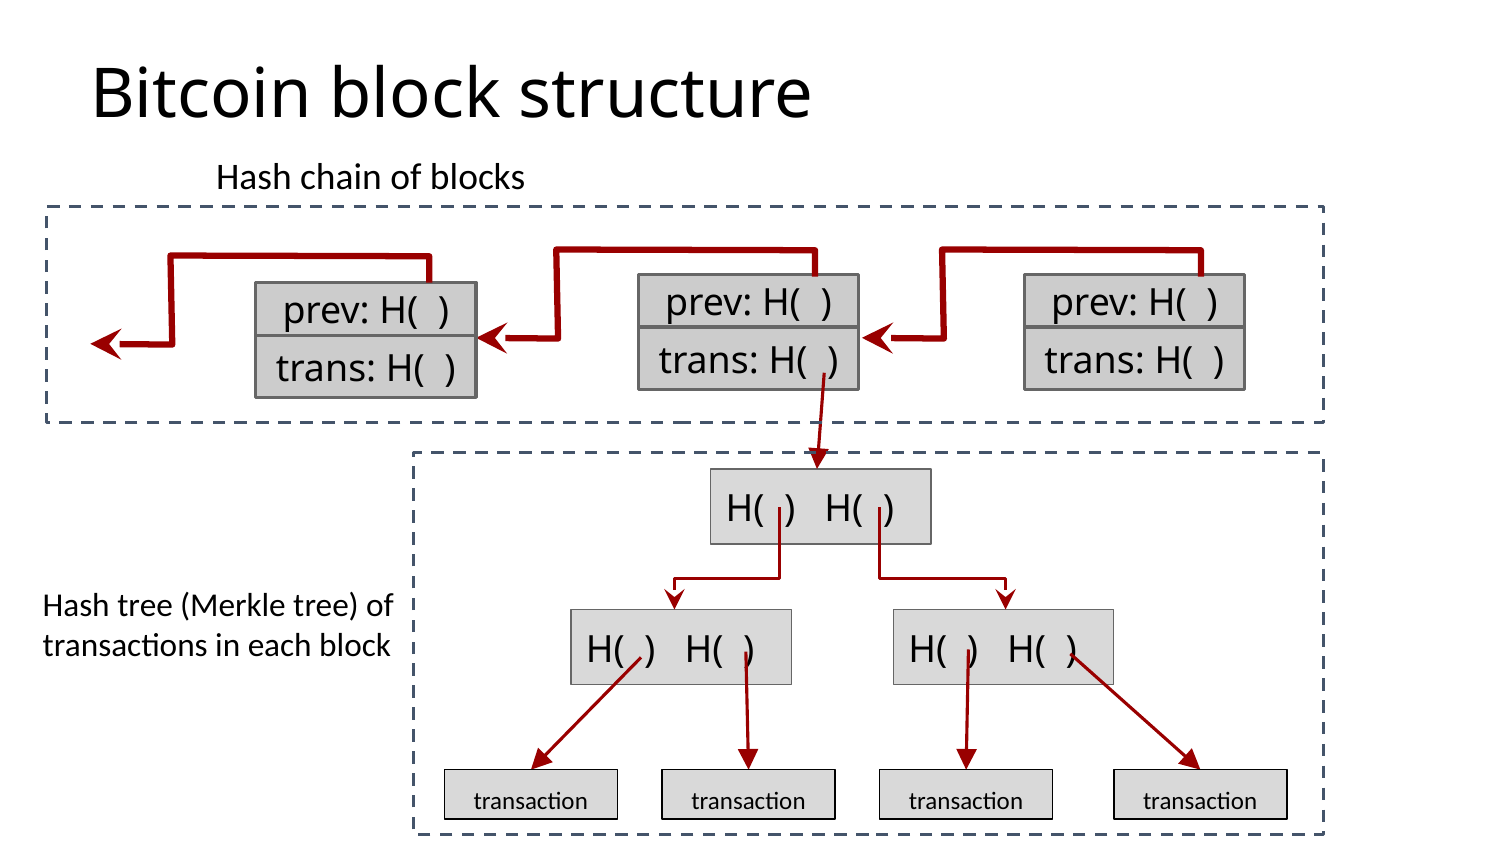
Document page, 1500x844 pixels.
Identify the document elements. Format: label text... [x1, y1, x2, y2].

title Bitcoin block structure [75, 6, 1425, 148]
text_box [530, 657, 642, 770]
text_box Hash chain of blocks [200, 136, 571, 195]
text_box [745, 651, 749, 770]
text_box [46, 206, 1324, 423]
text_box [816, 372, 825, 469]
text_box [1024, 274, 1245, 390]
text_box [638, 274, 859, 390]
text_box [255, 282, 477, 398]
text_box Hash tree (Merkle tree) of transactions in each block [27, 568, 414, 626]
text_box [1070, 653, 1201, 770]
text_box [413, 452, 1324, 835]
